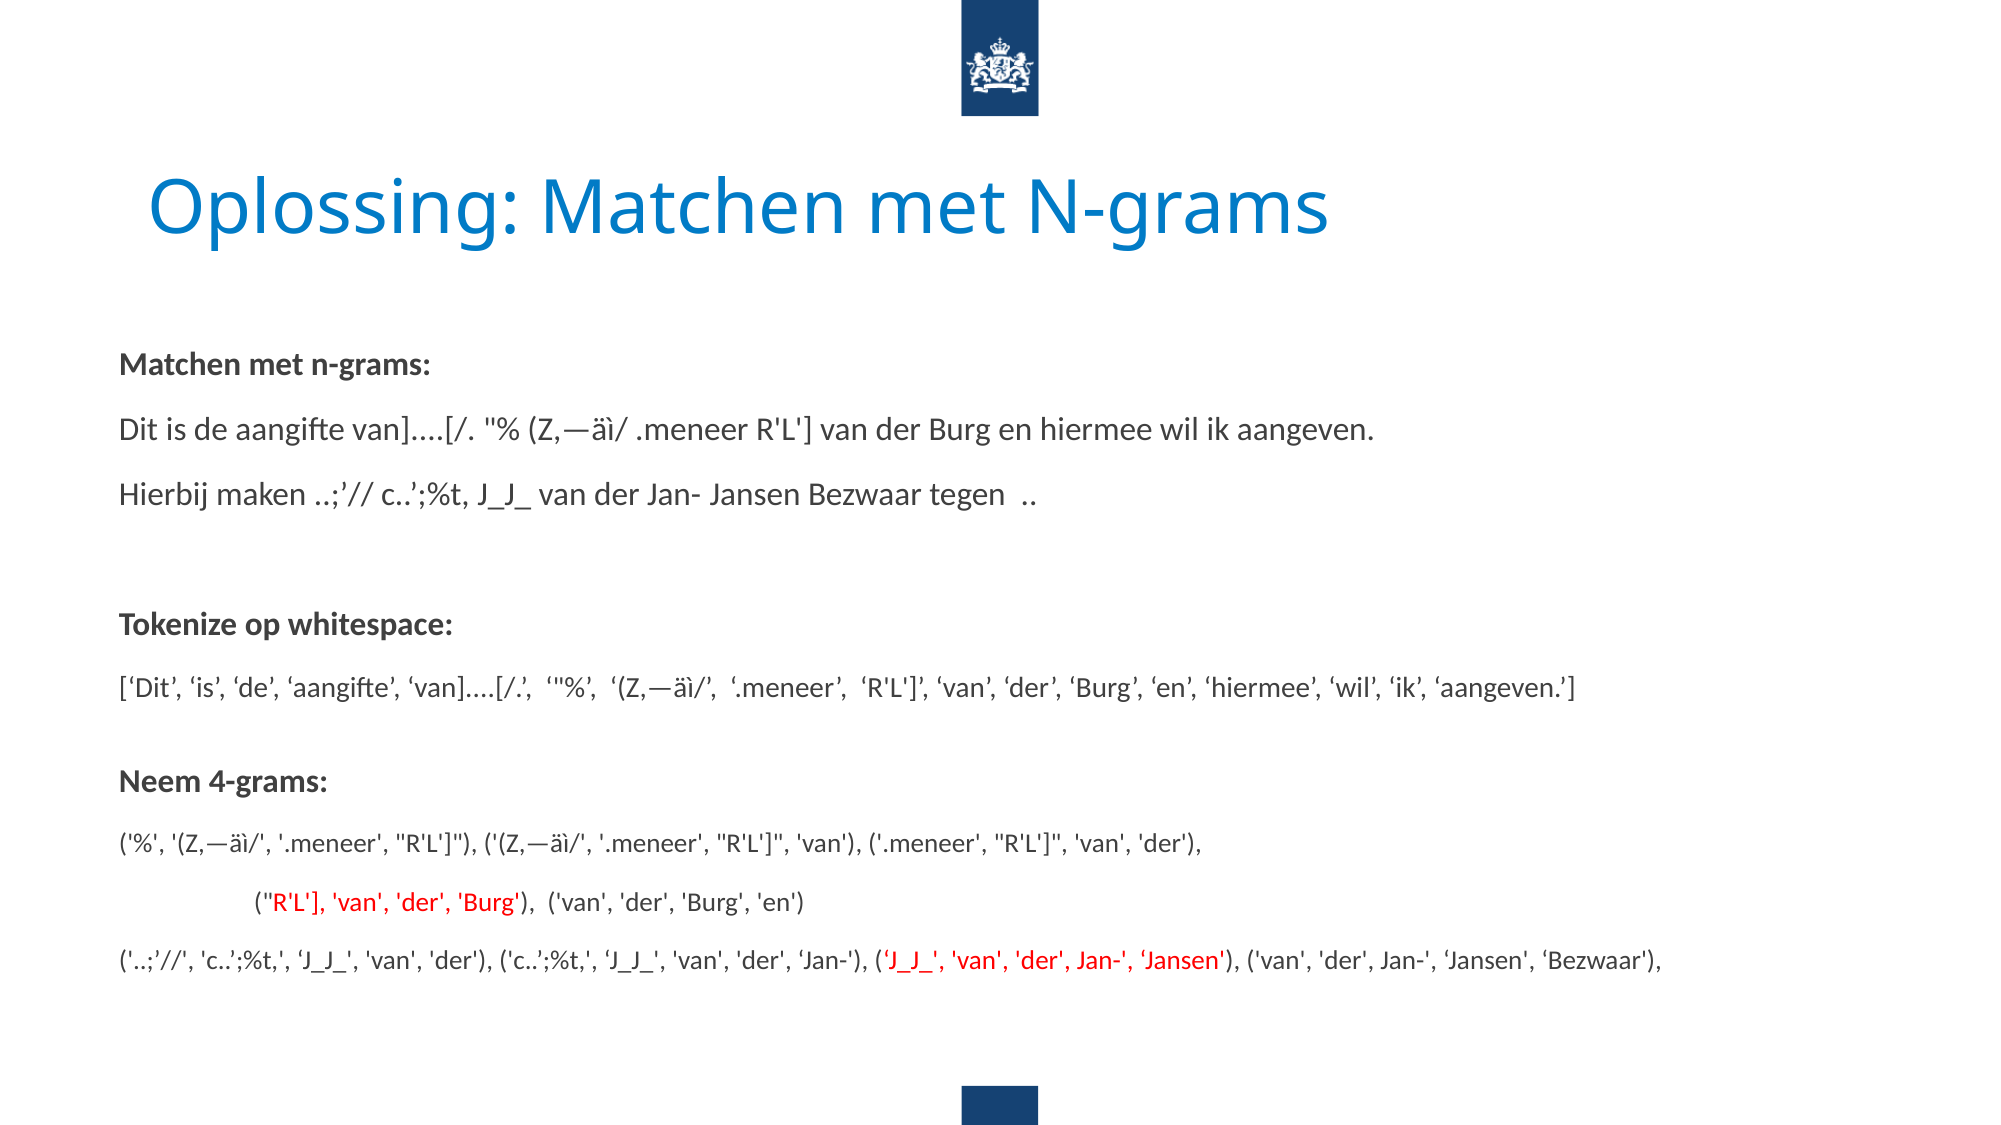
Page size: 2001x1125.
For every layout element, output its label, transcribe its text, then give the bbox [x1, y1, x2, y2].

picture [0, 0, 2001, 175]
title Oplossing: Matchen met N-grams [132, 102, 1924, 258]
list Matchen met n-grams: Dit is de aangifte van]....[/. "% (Z,—äì/ .meneer R'L'] van der Burg en hiermee wil ik aangeven. Hierbij maken ..;’// c..’;%t, J_J_ van der Jan- Jansen Bezwaar tegen .. Tokenize op whitespace: [‘Dit’, ‘is’, ‘de’, ‘aangifte’, ‘van]....[/.’, ‘"%’, ‘(Z,—äì/’, ‘.meneer’, ‘R'L']’, ‘van’, ‘der’, ‘Burg’, ‘en’, ‘hiermee’, ‘wil’, ‘ik’, ‘aangeven.’] Neem 4-grams: ('%', '(Z,—äì/', '.meneer', "R'L']"), ('(Z,—äì/', '.meneer', "R'L']", 'van'), ('.meneer', "R'L']", 'van', 'der'), ("R'L'], 'van', 'der', 'Burg'), ('van', 'der', 'Burg', 'en') ('..;’//', 'c..’;%t,', ‘J_J_', 'van', 'der'), ('c..’;%t,', ‘J_J_', 'van', 'der', ‘Jan-'), (‘J_J_', 'van', 'der', Jan-', ‘Jansen'), ('van', 'der', Jan-', ‘Jansen', ‘Bezwaar'), [88, 339, 2000, 985]
